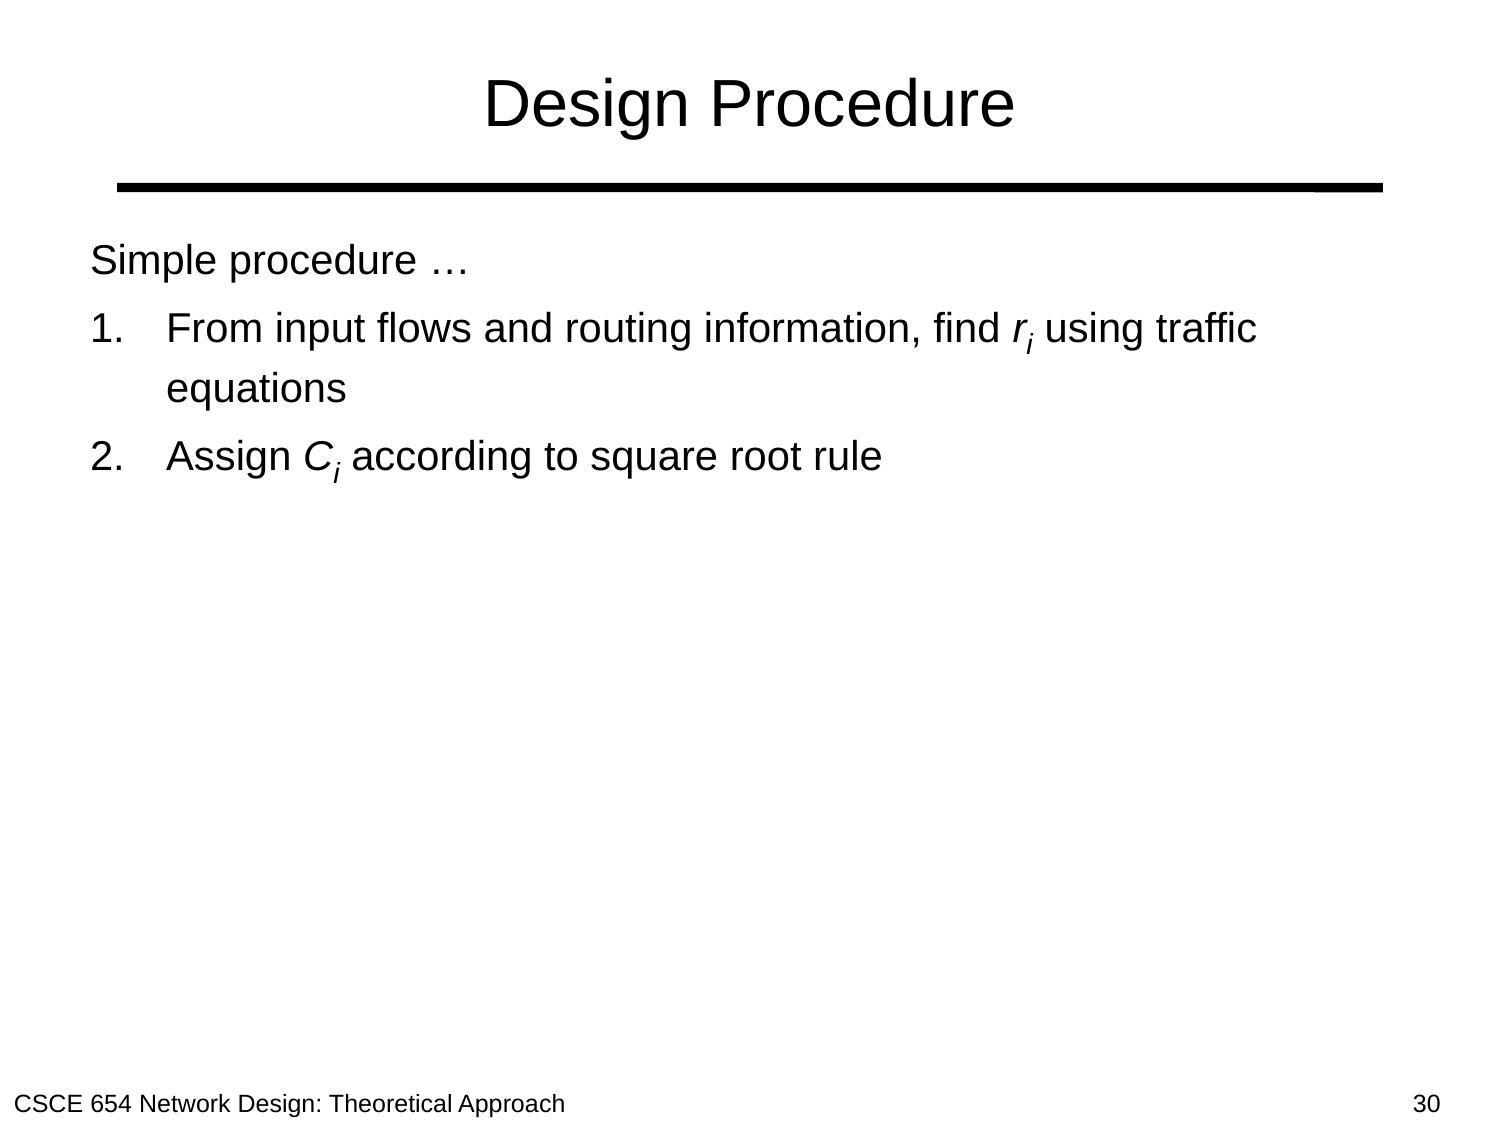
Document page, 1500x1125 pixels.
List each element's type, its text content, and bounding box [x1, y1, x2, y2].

title Design Procedure [75, 24, 1425, 175]
list Simple procedure … 1. From input flows and routing information, find ri using traffic equations 2. Assign Ci according to square root rule [75, 224, 1425, 1005]
